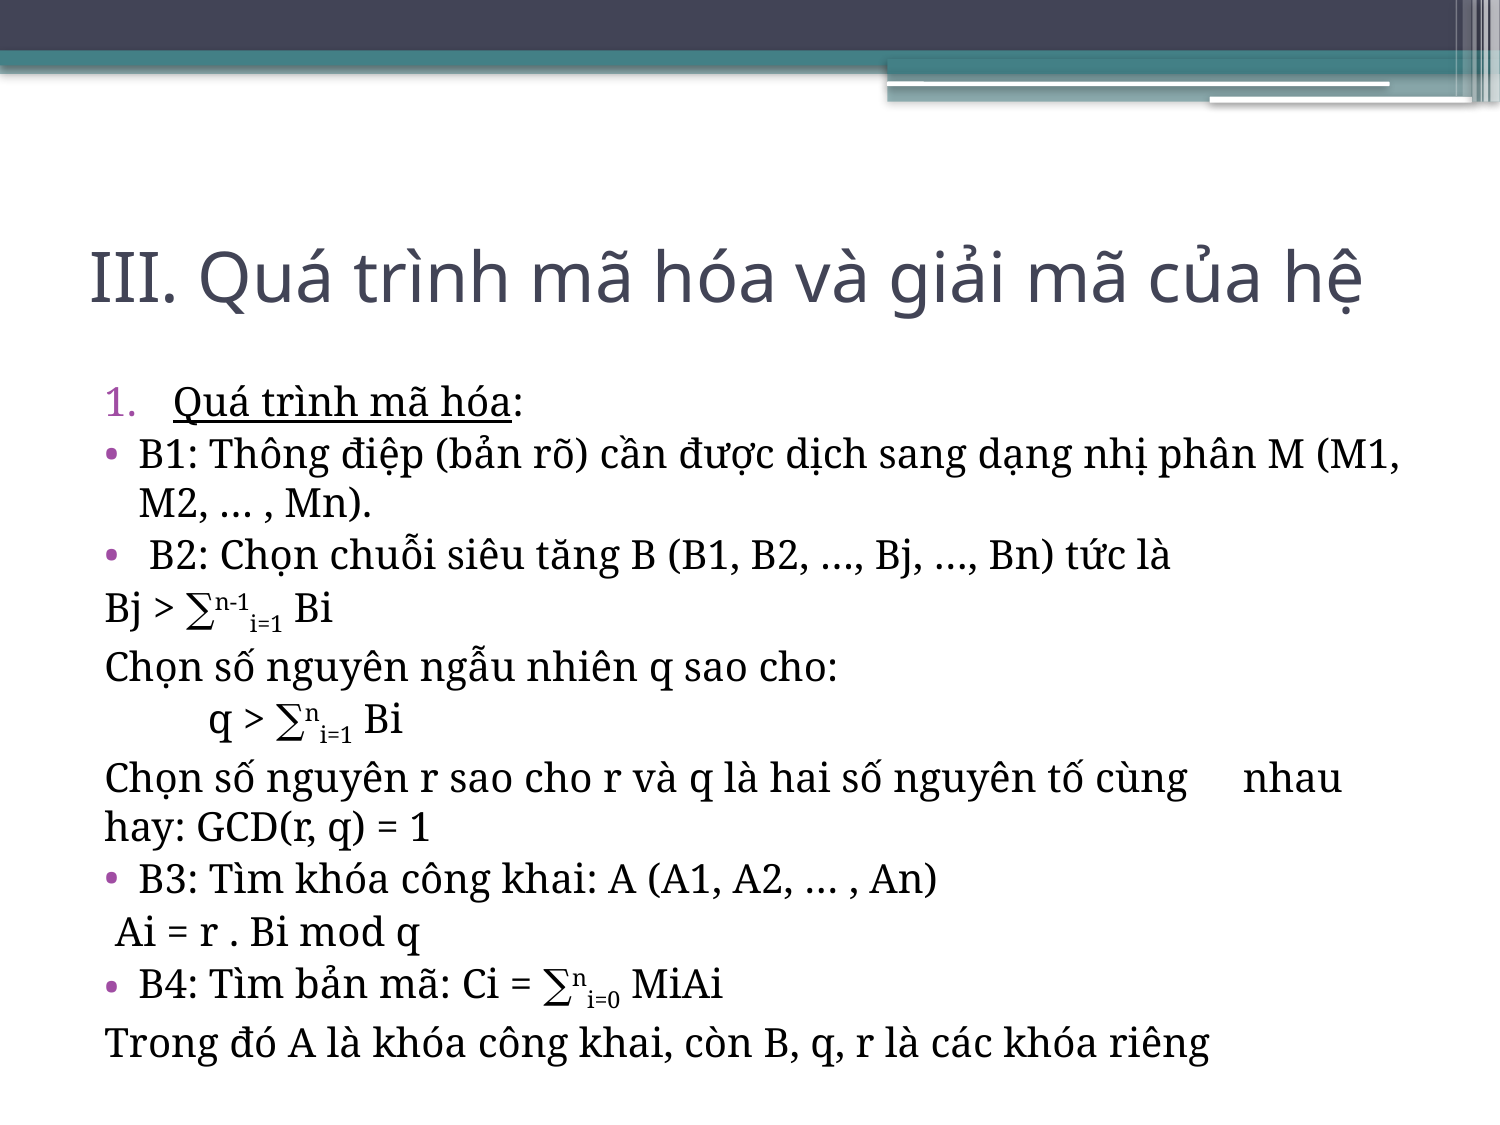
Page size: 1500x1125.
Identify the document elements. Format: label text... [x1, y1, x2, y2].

list Quá trình mã hóa: B1: Thông điệp (bản rõ) cần được dịch sang dạng nhị phân M (M1, M2, … , Mn). B2: Chọn chuỗi siêu tăng B (B1, B2, …, Bj, …, Bn) tức là Bj > ∑n-1i=1 Bi Chọn số nguyên ngẫu nhiên q sao cho: q > ∑ni=1 Bi Chọn số nguyên r sao cho r và q là hai số nguyên tố cùng nhau hay: GCD(r, q) = 1 B3: Tìm khóa công khai: A (A1, A2, … , An) Ai = r . Bi mod q B4: Tìm bản mã: Ci = ∑ni=0 MiAi Trong đó A là khóa công khai, còn B, q, r là các khóa riêng [75, 368, 1425, 1079]
title III. Quá trình mã hóa và giải mã của hệ [75, 187, 1425, 363]
